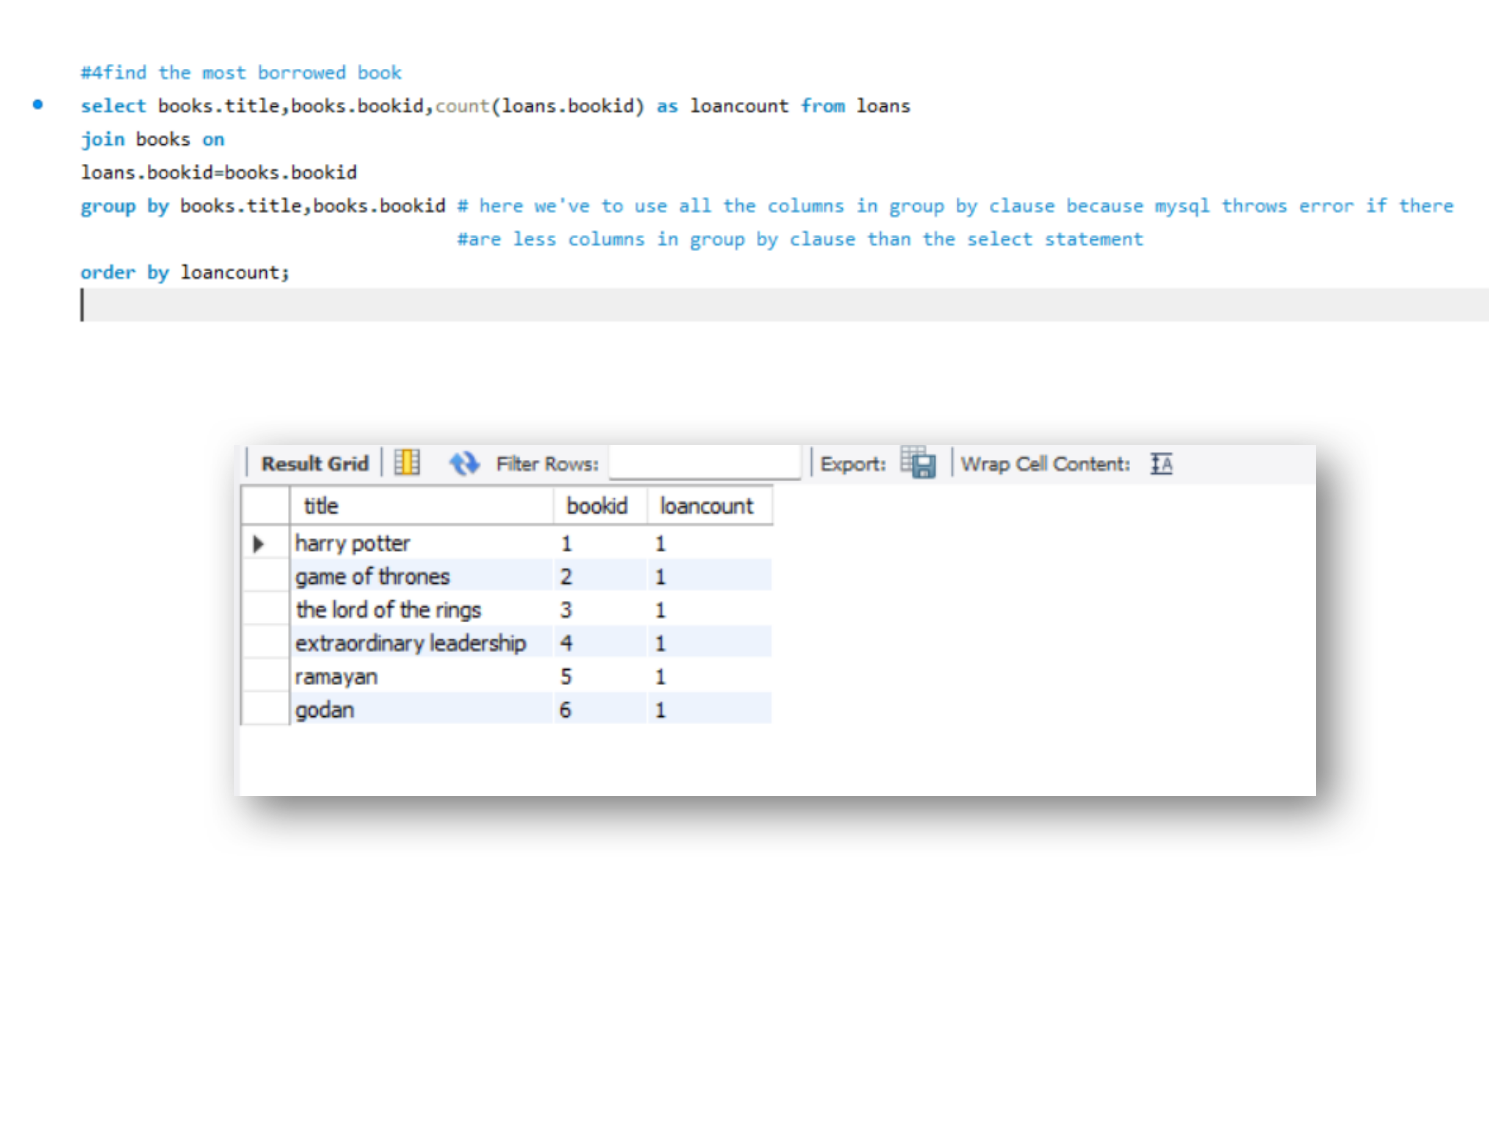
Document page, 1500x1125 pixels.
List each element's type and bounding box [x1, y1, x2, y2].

picture [234, 445, 1317, 796]
picture [23, 58, 1489, 329]
